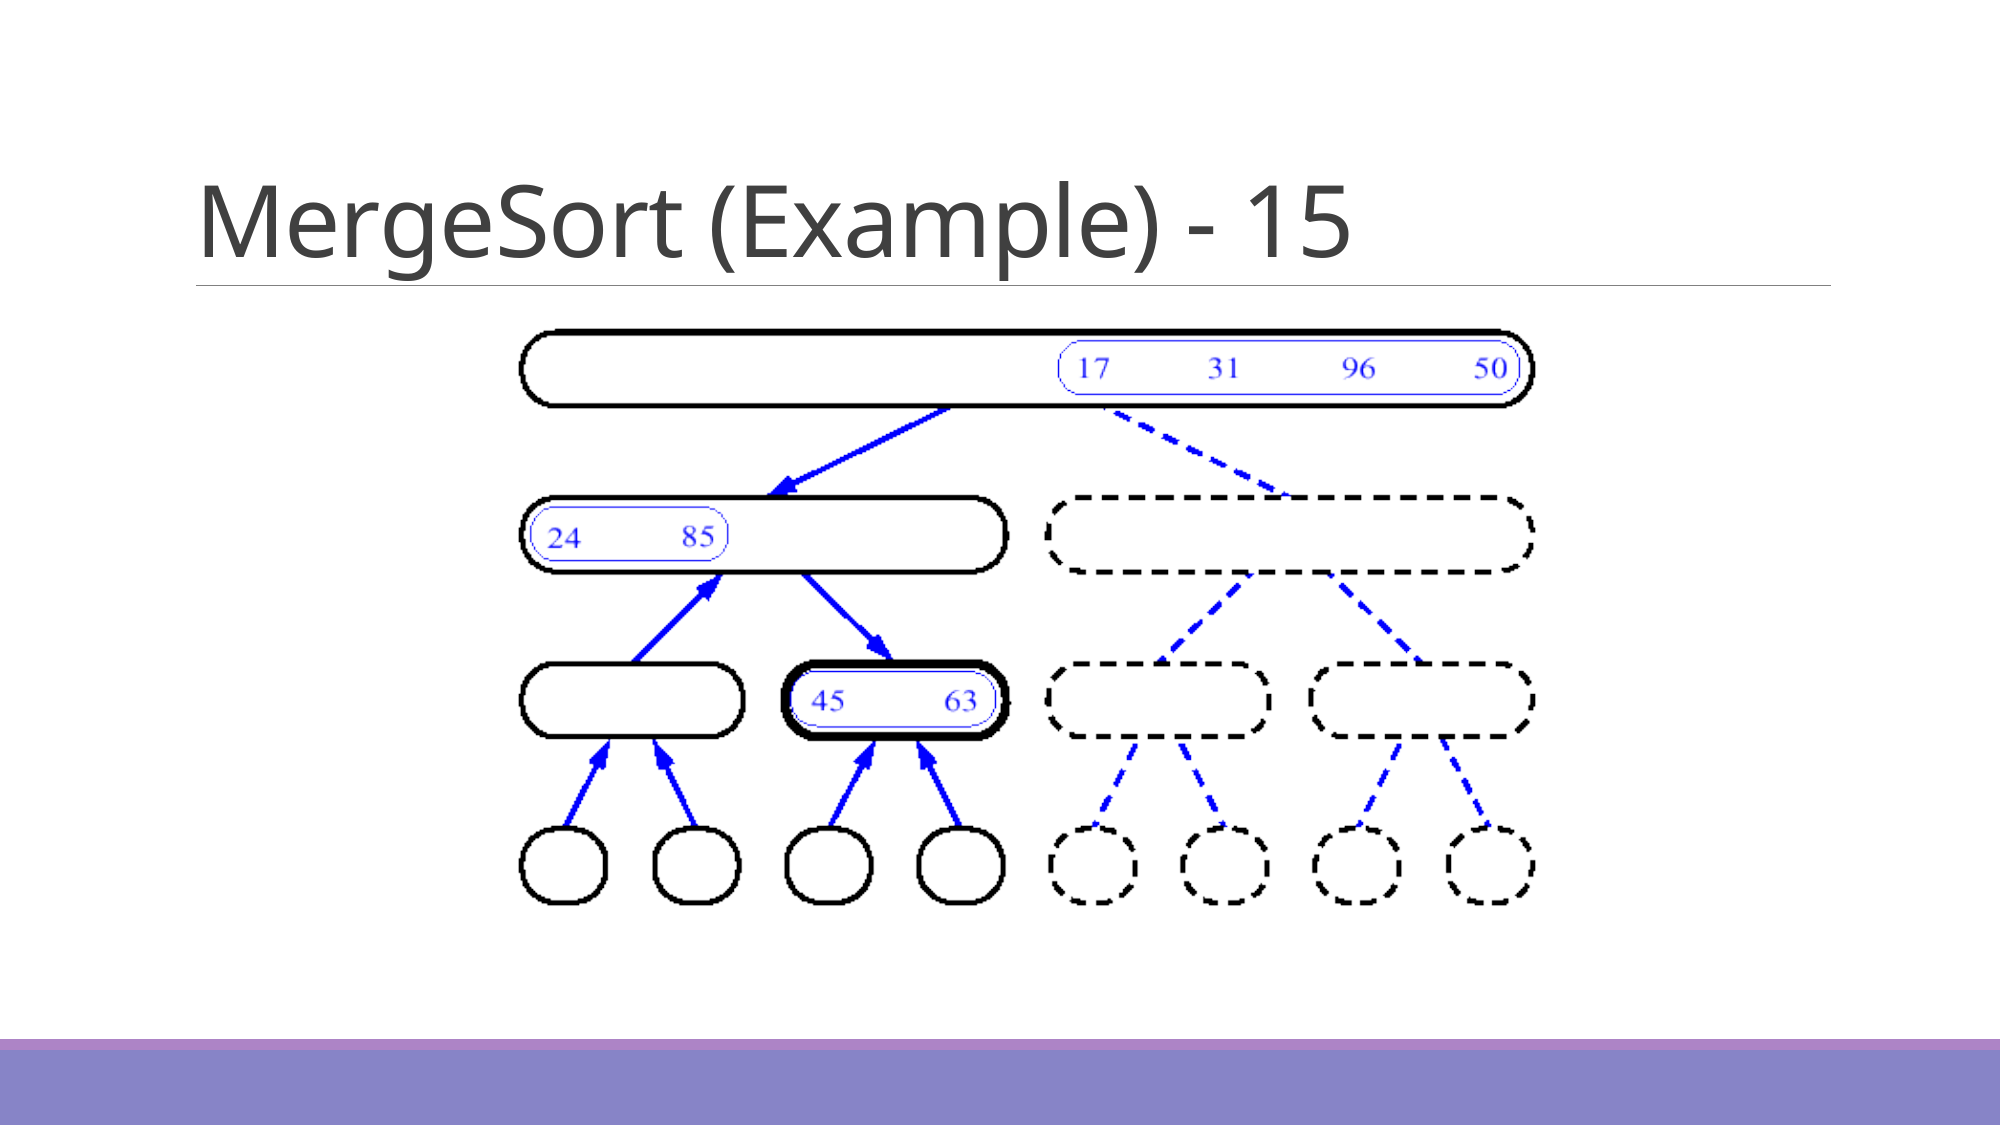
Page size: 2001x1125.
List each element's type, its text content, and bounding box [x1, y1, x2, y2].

title MergeSort (Example) - 15 [180, 47, 1830, 285]
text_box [514, 325, 1538, 911]
